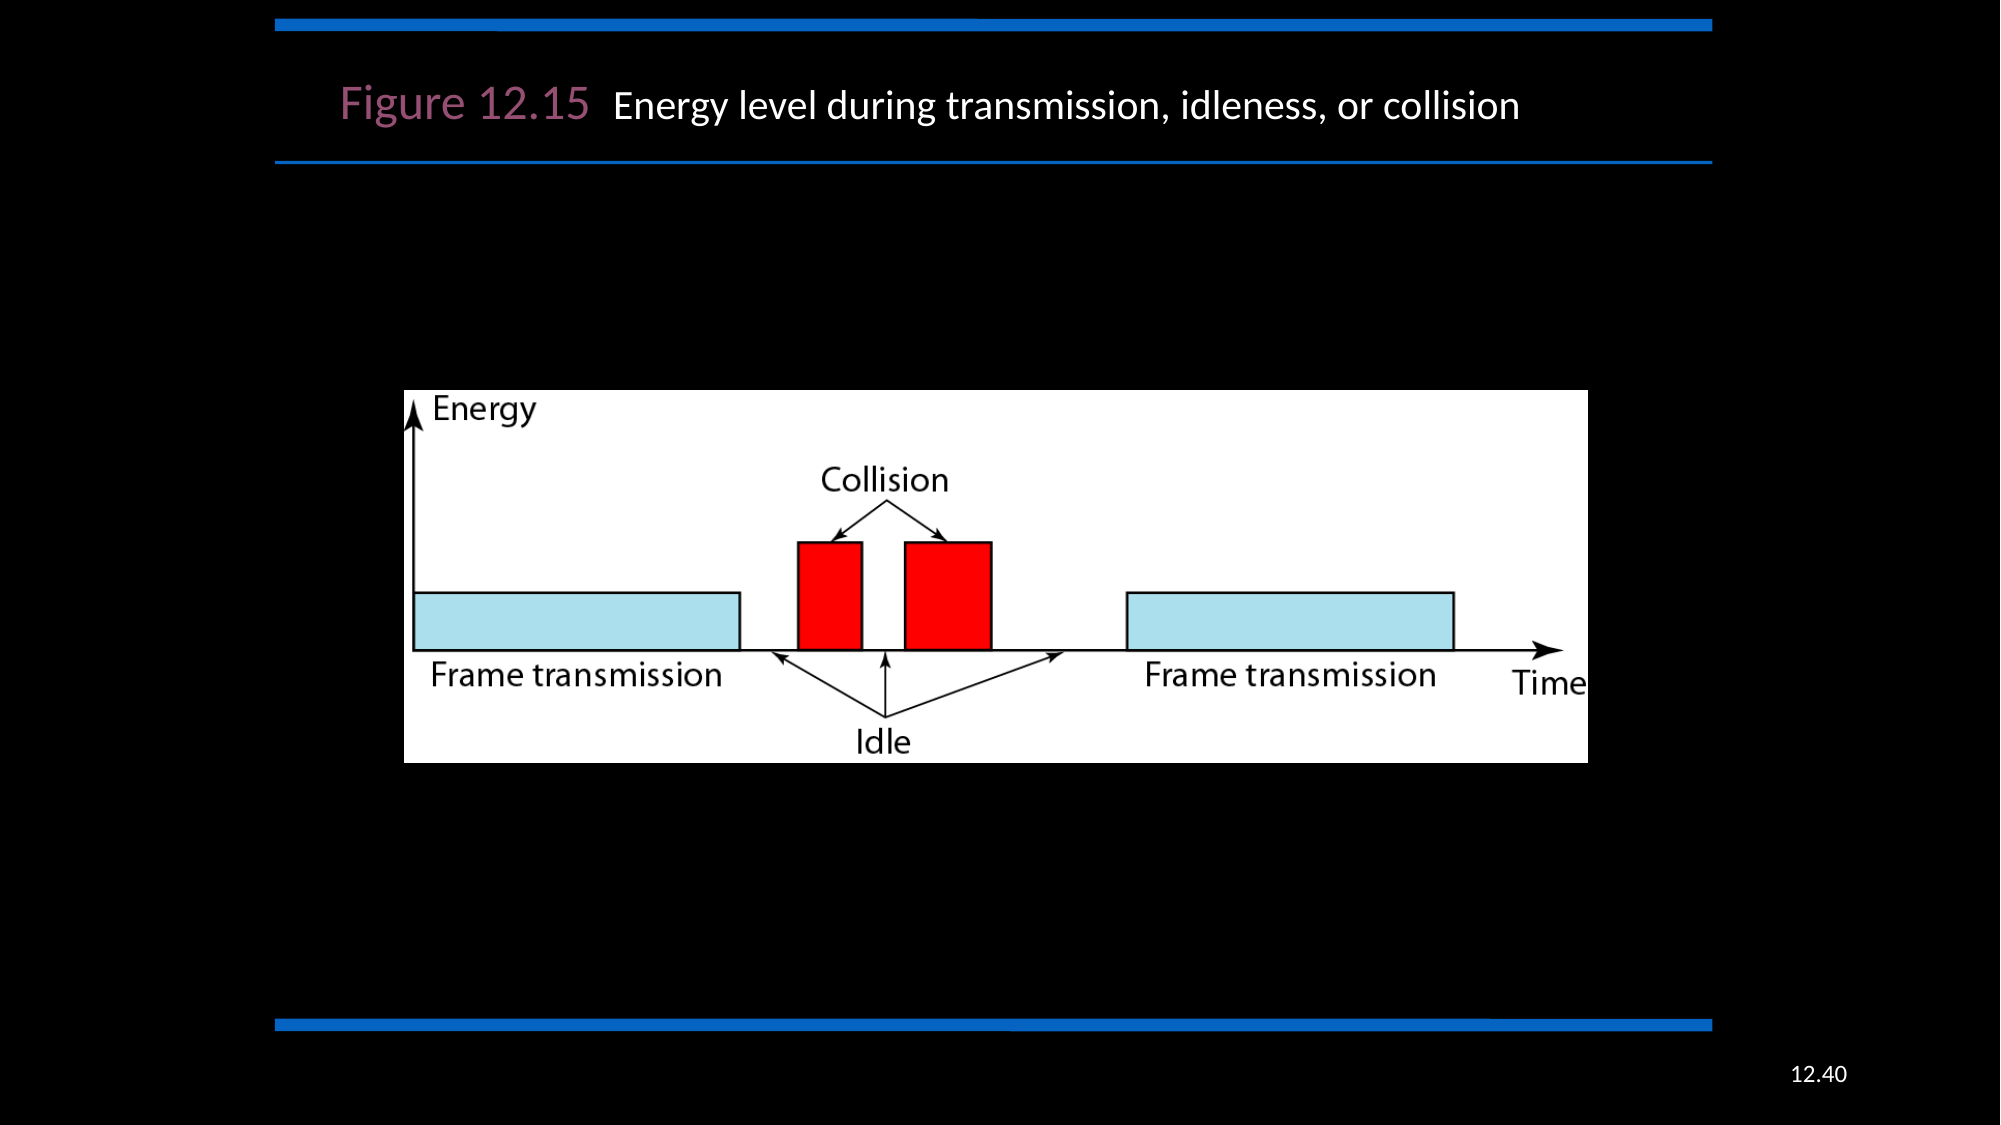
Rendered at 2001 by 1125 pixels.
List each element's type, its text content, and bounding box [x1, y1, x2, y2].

slide_number 12.40 [1412, 1042, 1863, 1103]
picture [404, 390, 1588, 763]
text_box Figure 12.15 Energy level during transmission, idleness, or collision [325, 62, 1537, 138]
